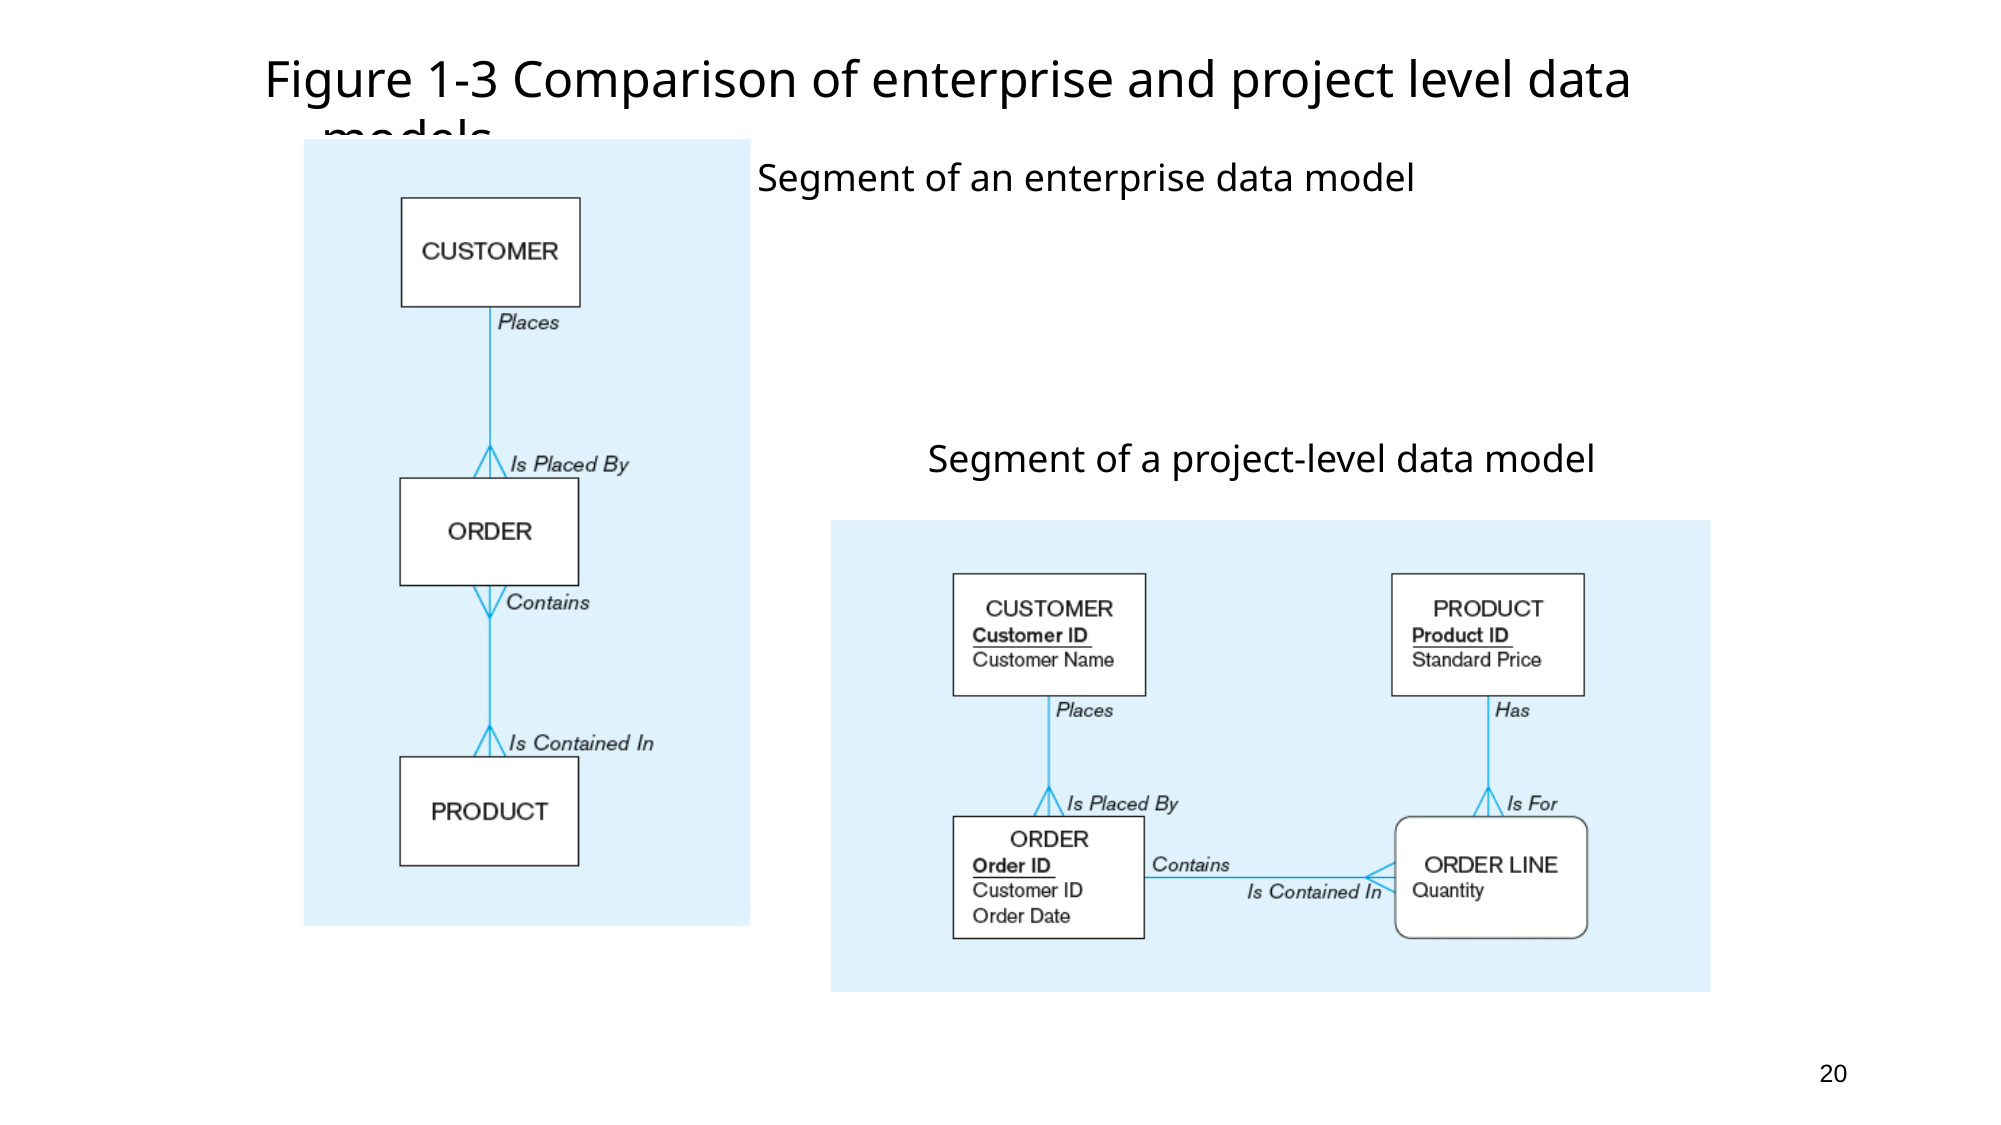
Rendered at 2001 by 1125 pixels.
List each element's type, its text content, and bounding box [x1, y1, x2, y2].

picture [301, 135, 755, 932]
text_box Segment of a project-level data model [913, 427, 1612, 487]
picture [827, 515, 1715, 999]
slide_number 20 [1412, 1042, 1863, 1103]
text_box Segment of an enterprise data model [755, 146, 1431, 207]
text_box Figure 1-3 Comparison of enterprise and project level data models [249, 40, 1750, 116]
